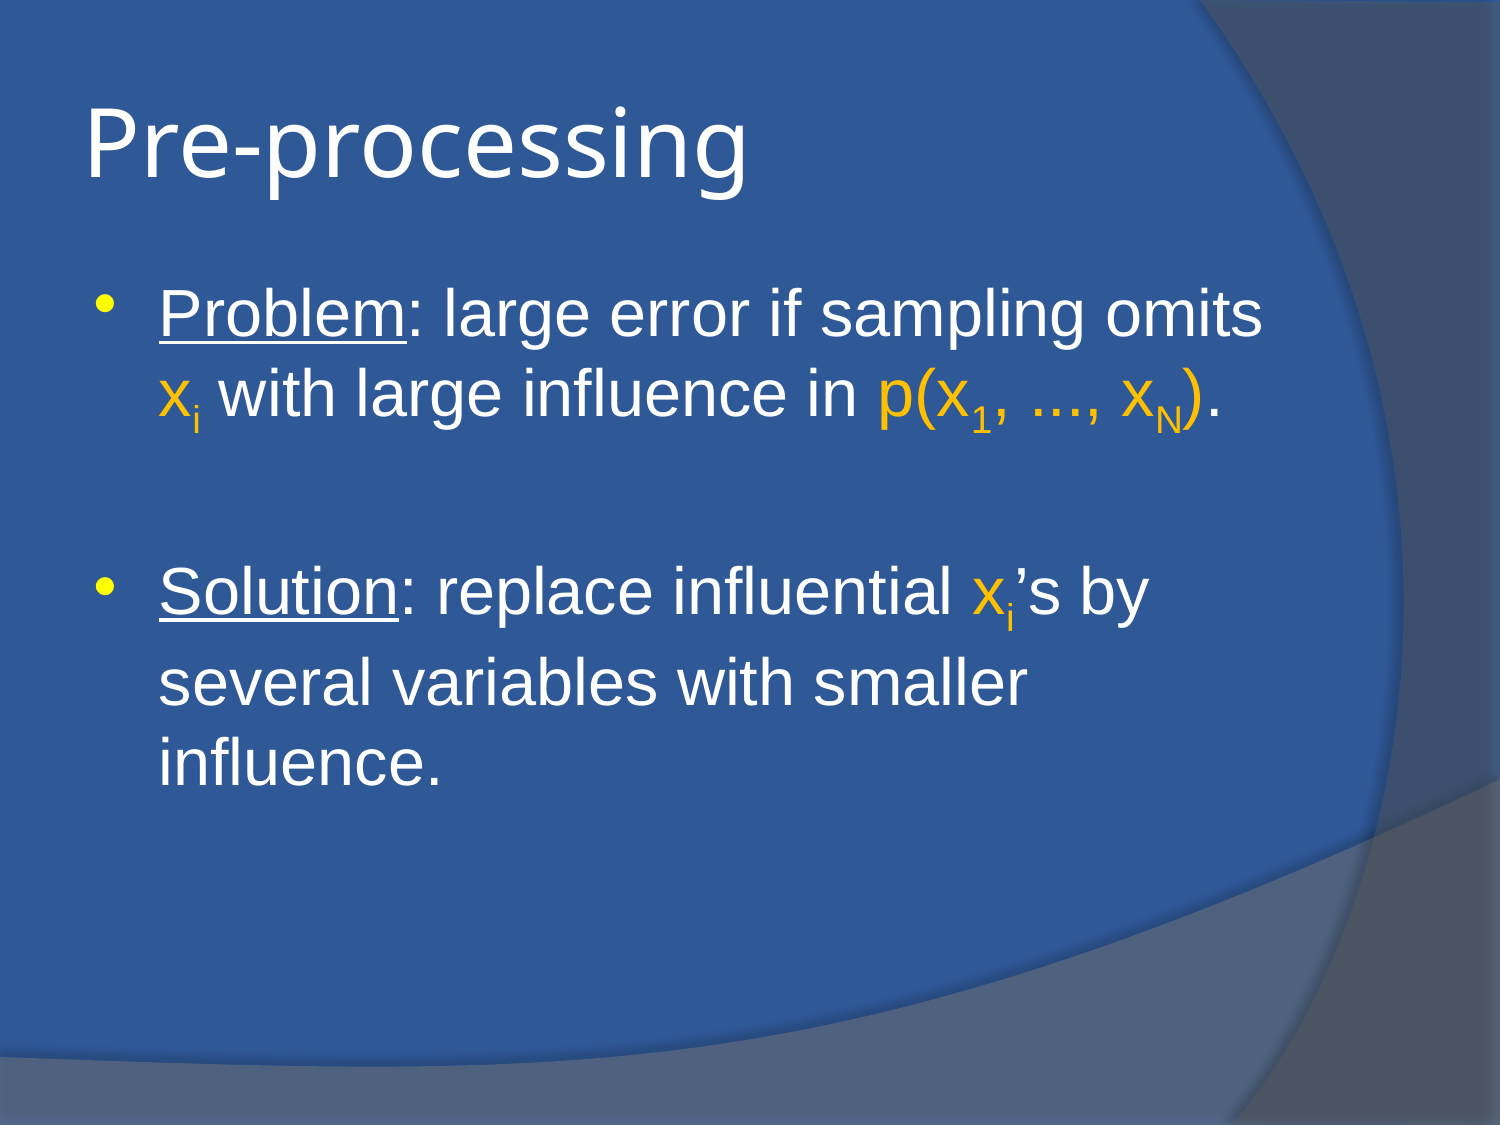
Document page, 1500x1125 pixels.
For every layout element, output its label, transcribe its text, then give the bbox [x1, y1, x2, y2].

title Pre-processing [74, 44, 1301, 233]
list Problem: large error if sampling omits xi with large influence in p(x1, ..., xN). Solution: replace influential xi’s by several variables with smaller influence. [74, 262, 1301, 1006]
